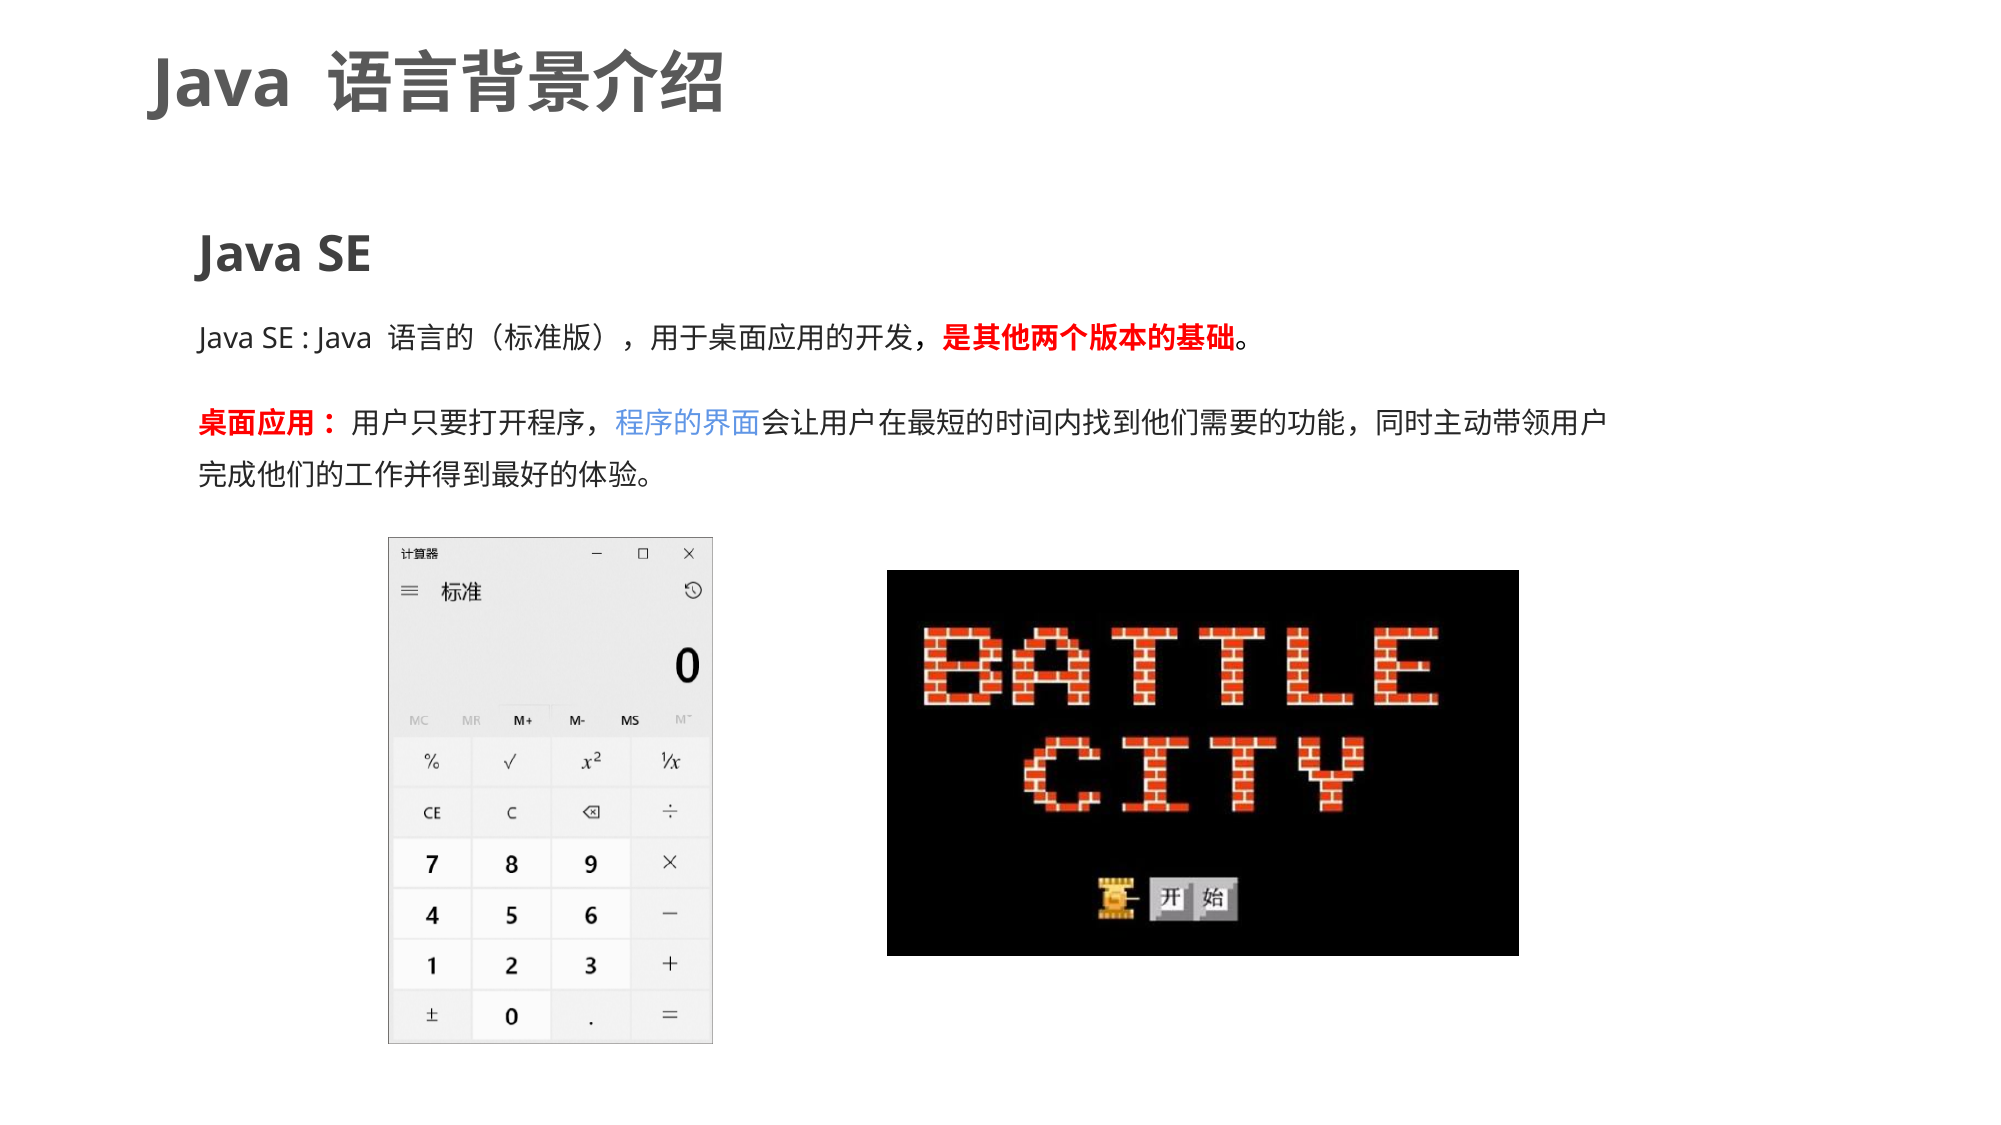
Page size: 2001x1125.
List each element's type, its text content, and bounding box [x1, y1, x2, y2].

text_box Java 语言背景介绍 [137, 0, 1315, 173]
text_box 桌面应用 ：用户只要打开程序，程序的界面会让用户在最短的时间内找到他们需要的功能，同时主动带领用户完成他们的工作并得到最好的体验。 [184, 379, 1630, 500]
picture [887, 570, 1519, 956]
picture [388, 537, 713, 1044]
text_box Java SE : Java 语言的（标准版），用于桌面应用的开发，是其他两个版本的基础。 [184, 294, 1422, 362]
text_box Java SE [183, 184, 1615, 290]
